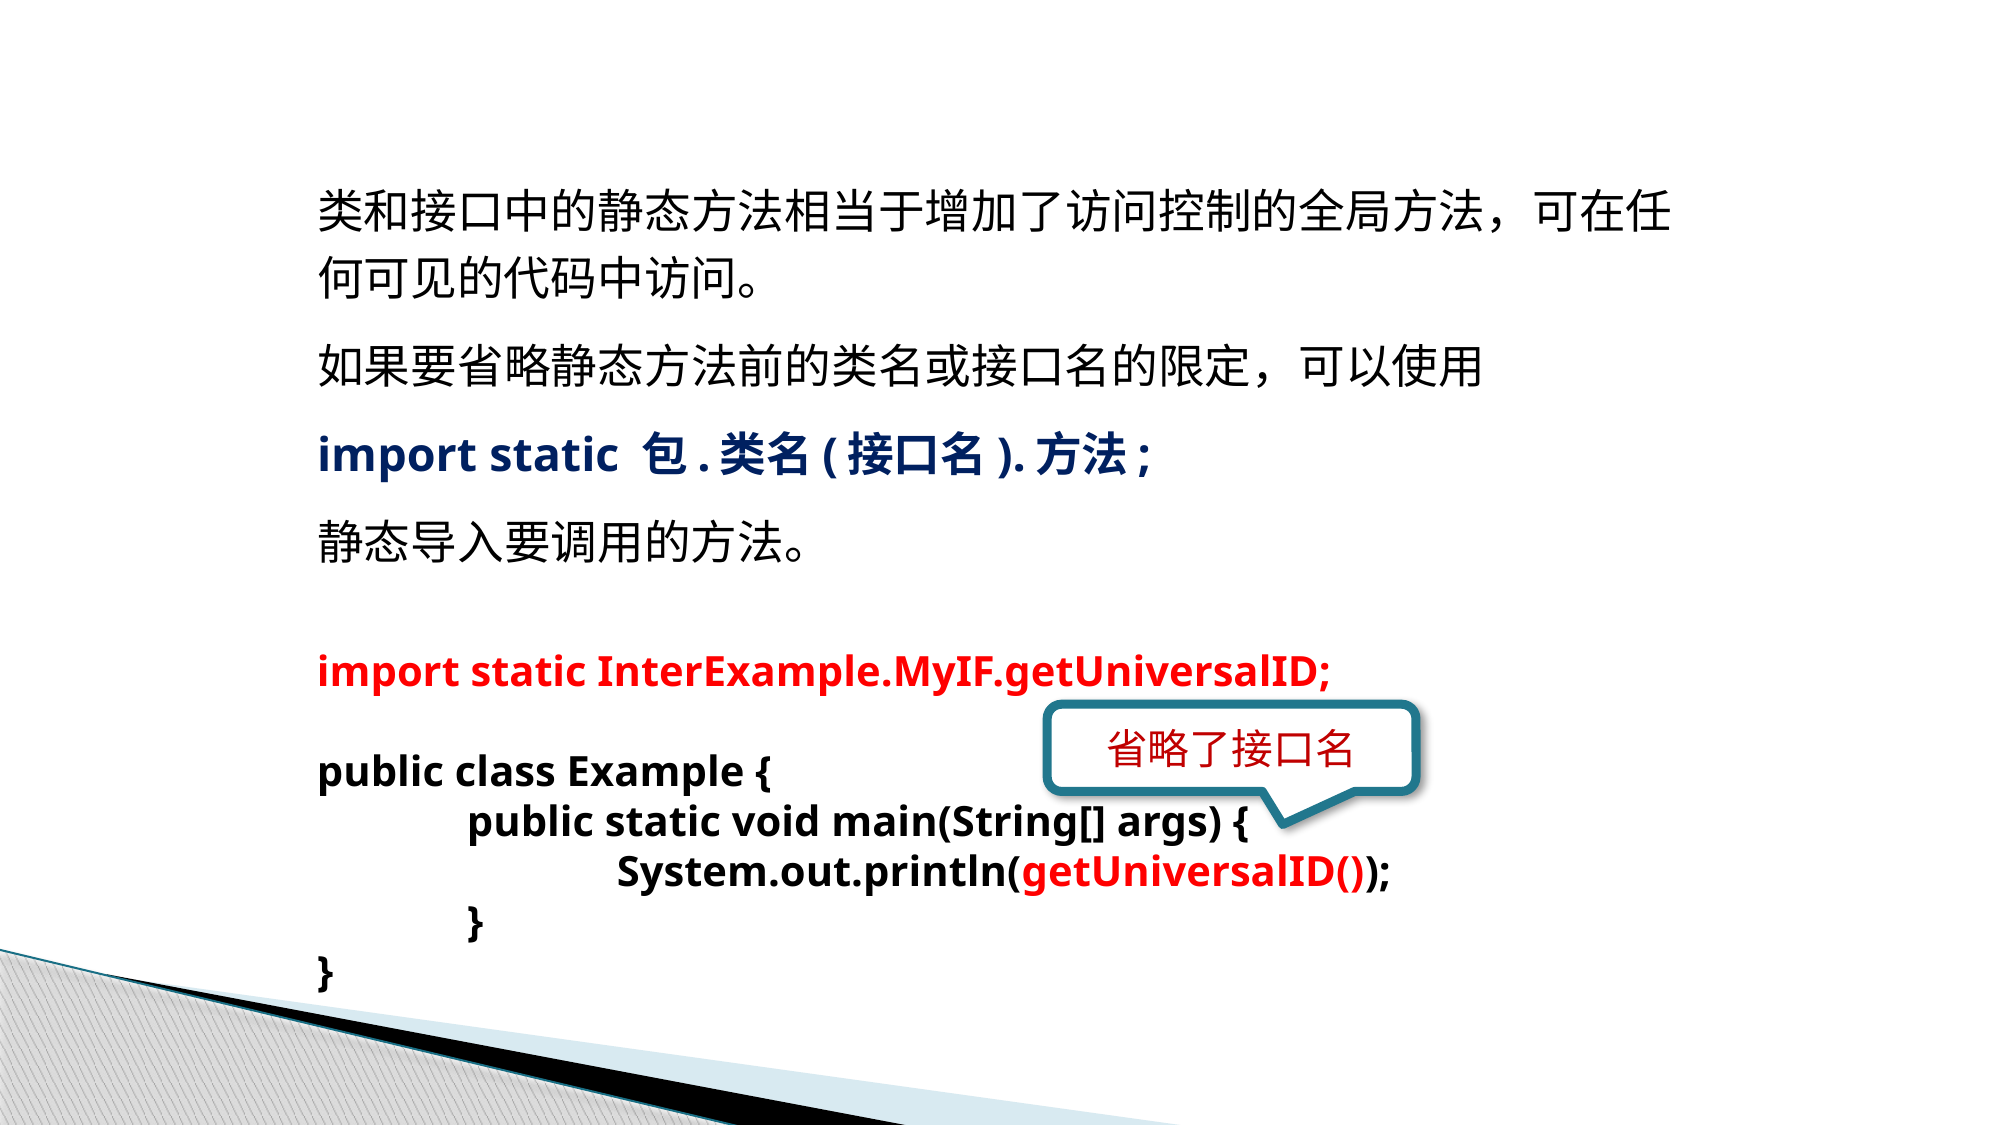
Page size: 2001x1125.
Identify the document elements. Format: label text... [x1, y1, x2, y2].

list 类和接口中的静态方法相当于增加了访问控制的全局方法，可在任何可见的代码中访问。 如果要省略静态方法前的类名或接口名的限定，可以使用 import static 包.类名(接口名).方法; 静态导入要调用的方法。 [302, 163, 1717, 581]
text_box 省略了接口名 [1042, 699, 1421, 829]
text_box import static InterExample.MyIF.getUniversalID; public class Example { public static void main(String[] args) { System.out.println(getUniversalID()); } } [302, 636, 1702, 1002]
